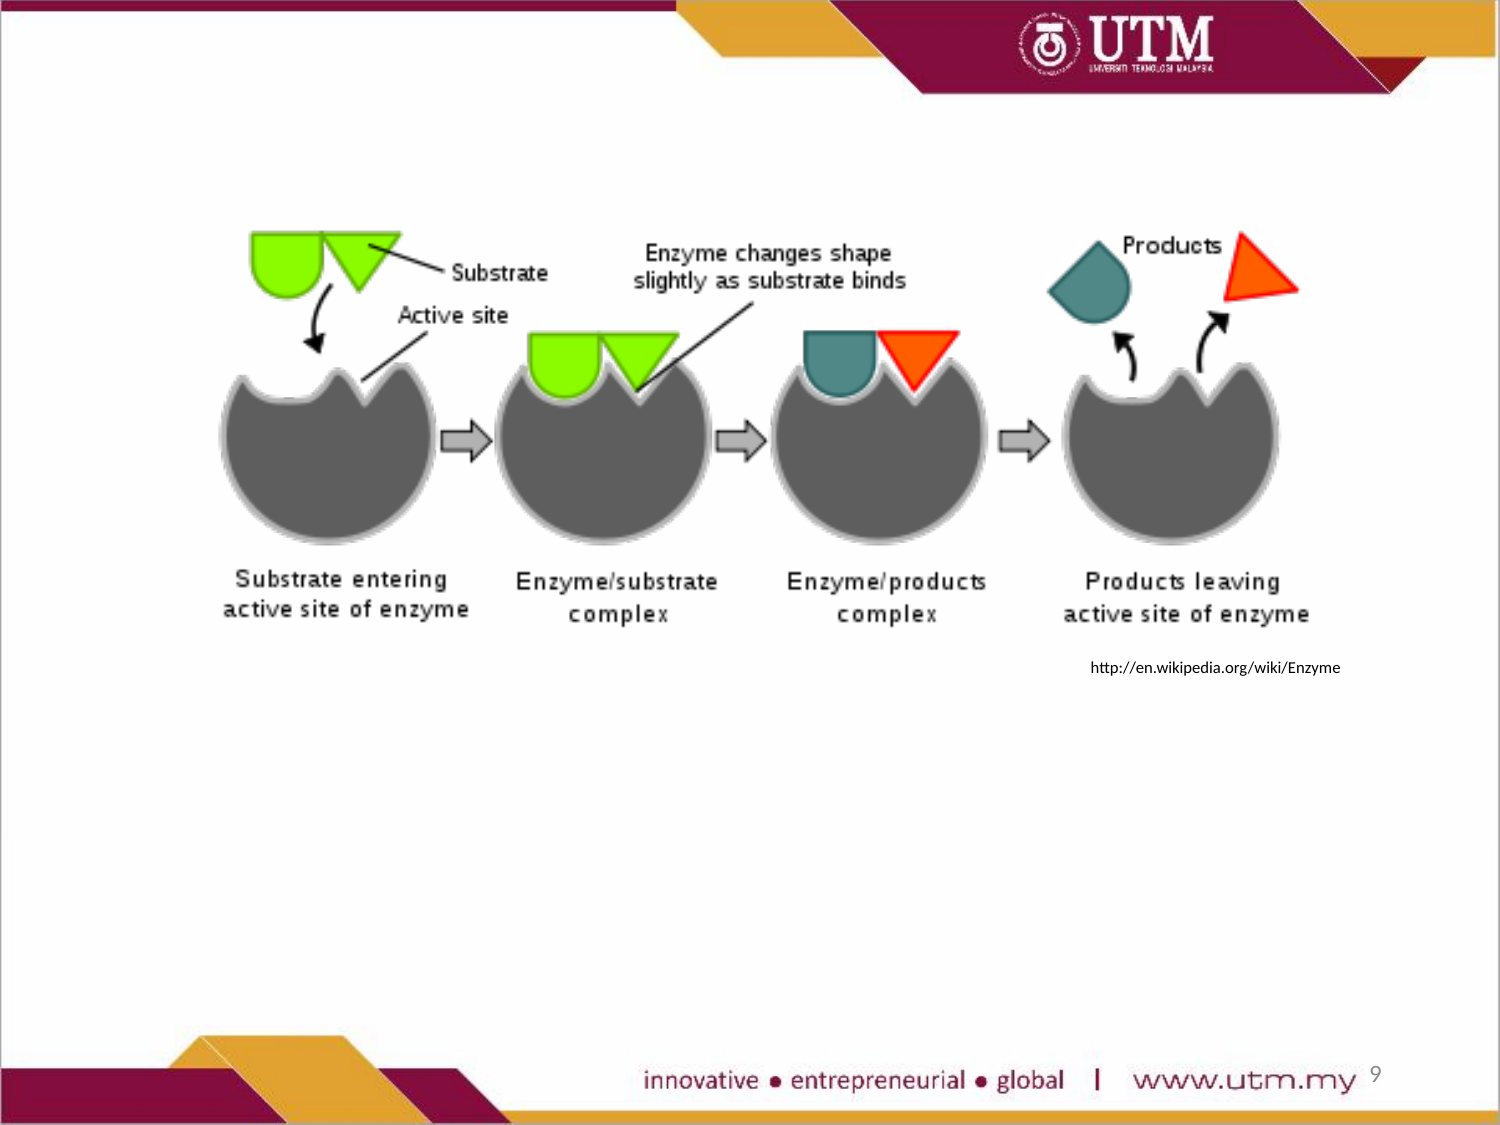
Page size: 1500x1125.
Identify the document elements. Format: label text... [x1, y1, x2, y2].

slide_number 9 [1059, 1042, 1397, 1103]
text_box http://en.wikipedia.org/wiki/Enzyme [1075, 649, 1356, 685]
picture [0, 0, 1500, 1125]
